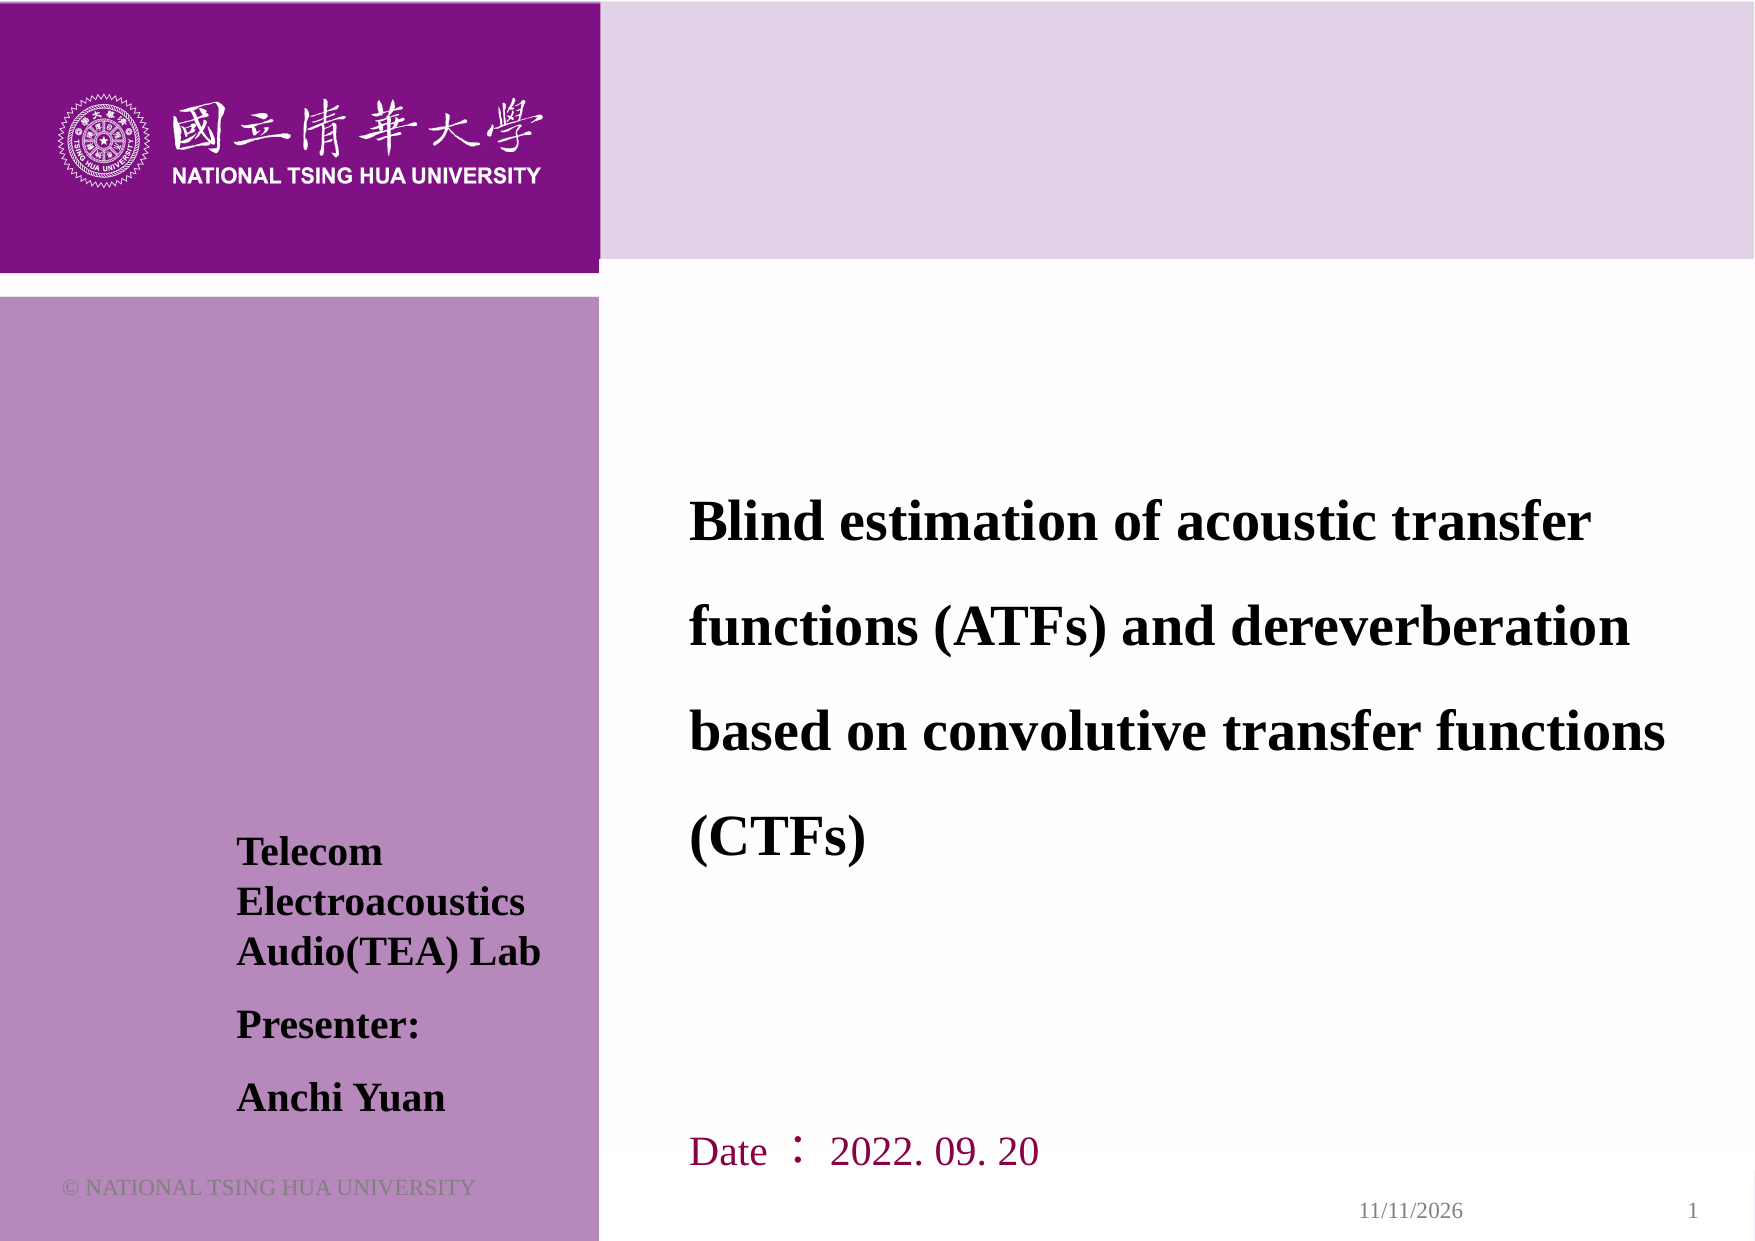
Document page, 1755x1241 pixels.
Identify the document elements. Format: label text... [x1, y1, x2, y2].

subtitle Telecom Electroacoustics Audio(TEA) Lab Presenter: Anchi Yuan [221, 816, 672, 1112]
title Blind estimation of acoustic transfer functions (ATFs) and dereverberation based on convolutive transfer functions (CTFs) Date：2022. 09. 20 [674, 439, 1755, 1068]
slide_number 1 [1577, 1180, 1714, 1239]
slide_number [1343, 1180, 1551, 1239]
footer © NATIONAL TSING HUA UNIVERSITY [46, 1157, 571, 1216]
picture [0, 0, 1755, 1241]
